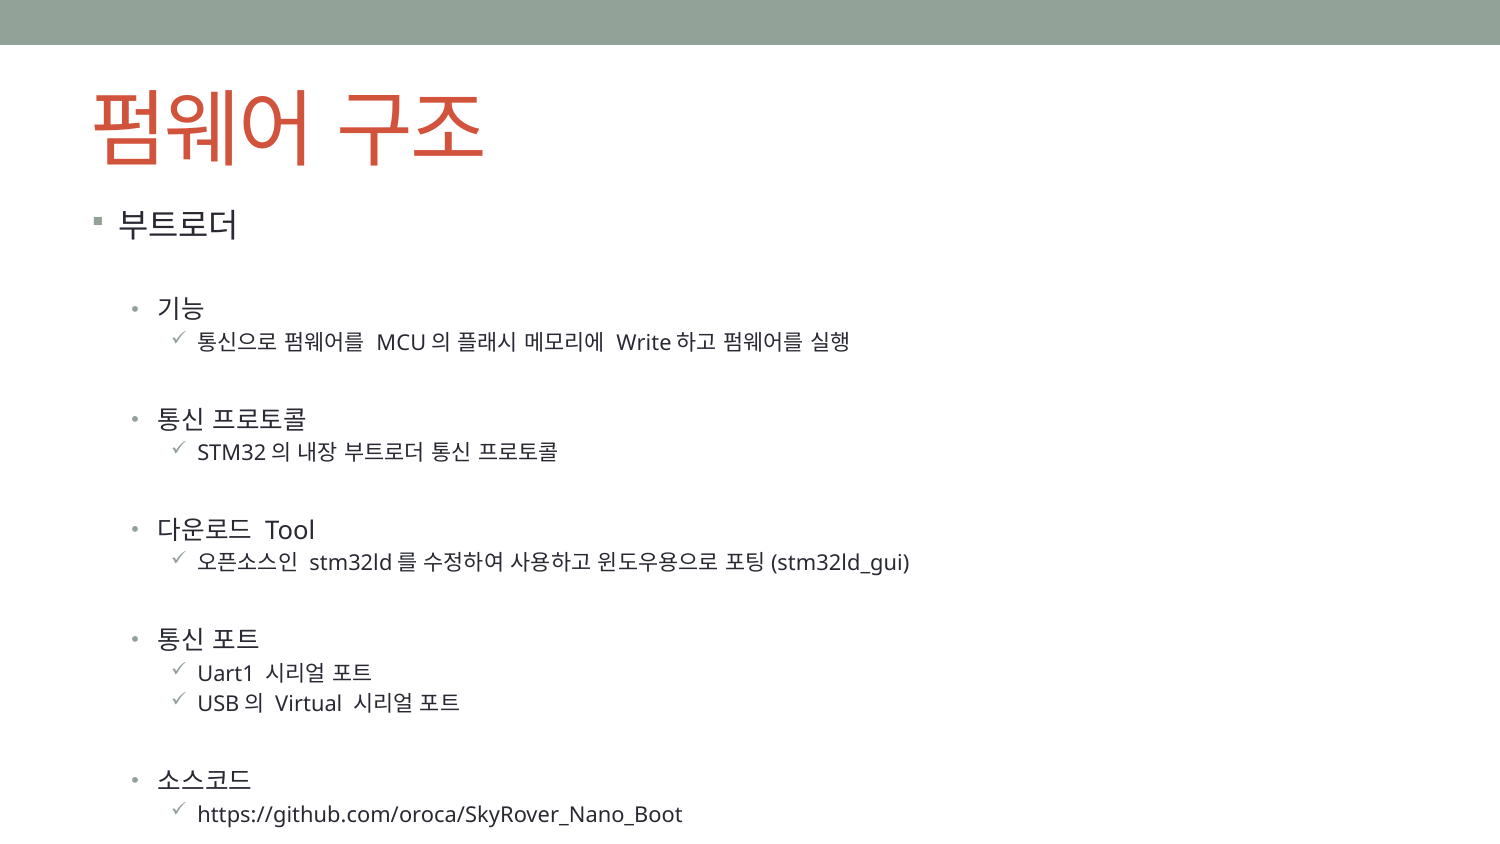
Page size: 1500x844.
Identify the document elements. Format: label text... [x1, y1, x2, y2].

list 부트로더 기능 통신으로 펌웨어를 MCU의 플래시 메모리에 Write하고 펌웨어를 실행 통신 프로토콜 STM32의 내장 부트로더 통신 프로토콜 다운로드 Tool 오픈소스인 stm32ld를 수정하여 사용하고 윈도우용으로 포팅(stm32ld_gui) 통신 포트 Uart1 시리얼 포트 USB의 Virtual 시리얼 포트 소스코드 https://github.com/oroca/SkyRover_Nano_Boot [76, 197, 1424, 836]
title 펌웨어 구조 [75, 65, 1425, 188]
